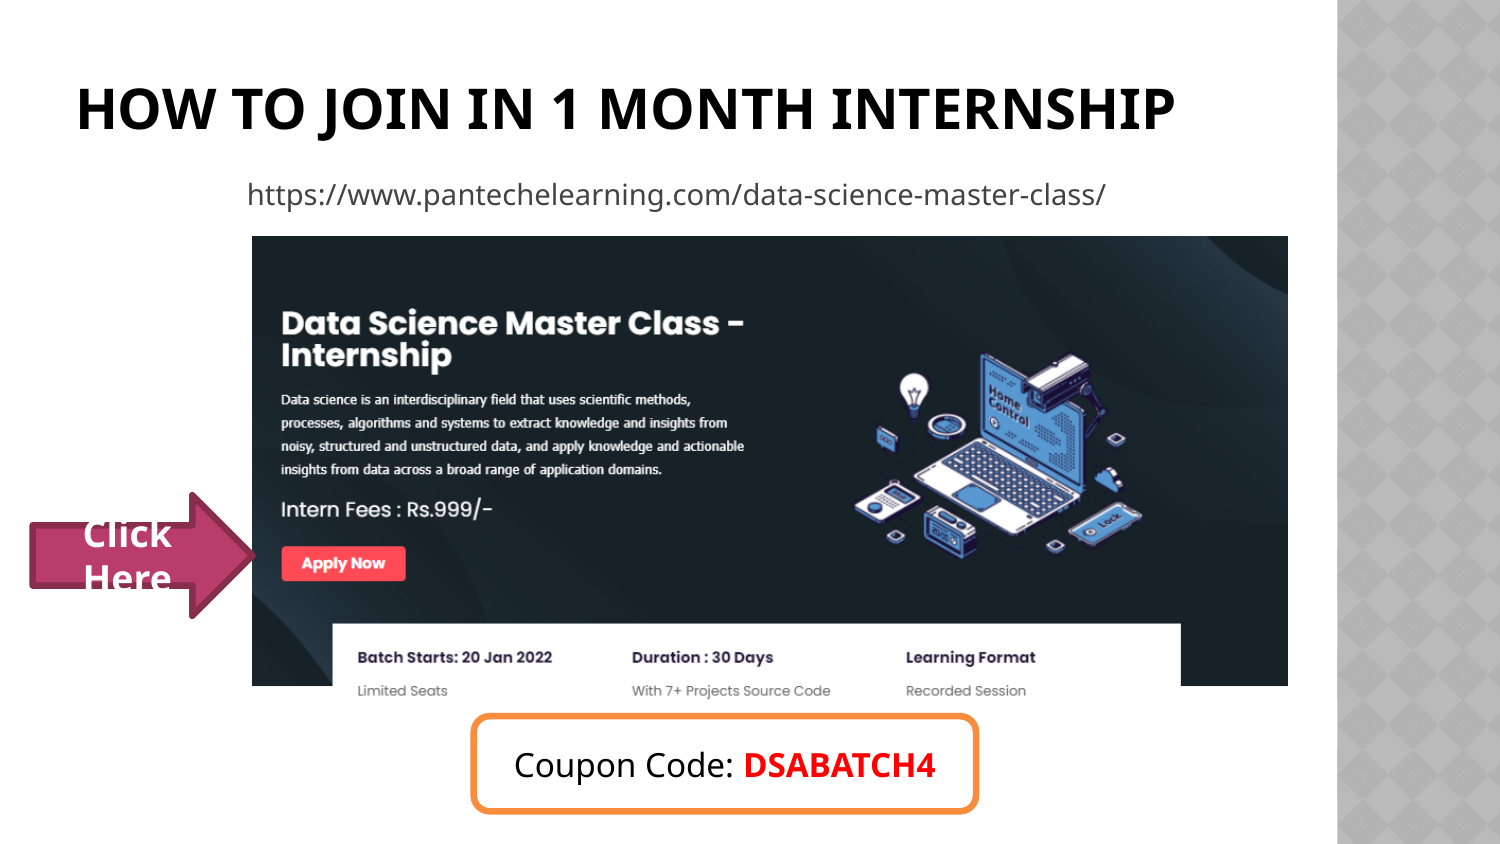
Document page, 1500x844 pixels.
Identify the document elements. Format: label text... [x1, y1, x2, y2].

picture [252, 235, 1288, 704]
title How to join in 1 month Internship [75, 67, 1427, 146]
text_box Click Here [29, 491, 246, 619]
list https://www.pantechelearning.com/data-science-master-class/ [214, 161, 1356, 722]
text_box Coupon Code: DSABATCH4 [470, 713, 980, 815]
